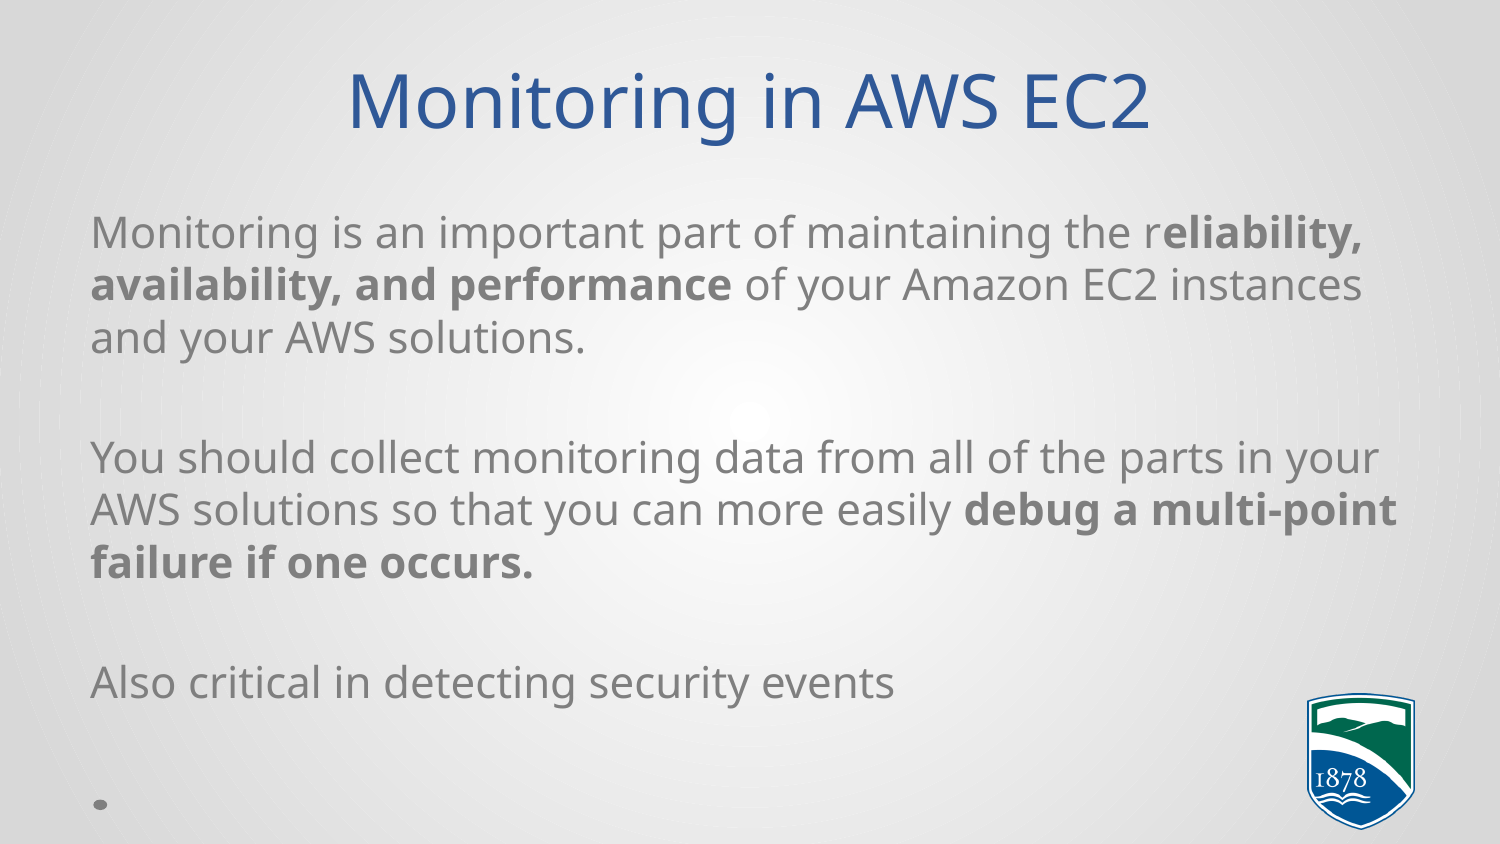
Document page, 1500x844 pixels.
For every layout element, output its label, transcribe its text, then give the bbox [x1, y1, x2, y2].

picture [1307, 754, 1415, 830]
title Monitoring in AWS EC2 [75, 0, 1425, 196]
list Monitoring is an important part of maintaining the reliability, availability, and performance of your Amazon EC2 instances and your AWS solutions. You should collect monitoring data from all of the parts in your AWS solutions so that you can more easily debug a multi-point failure if one occurs. Also critical in detecting security events [75, 196, 1425, 754]
